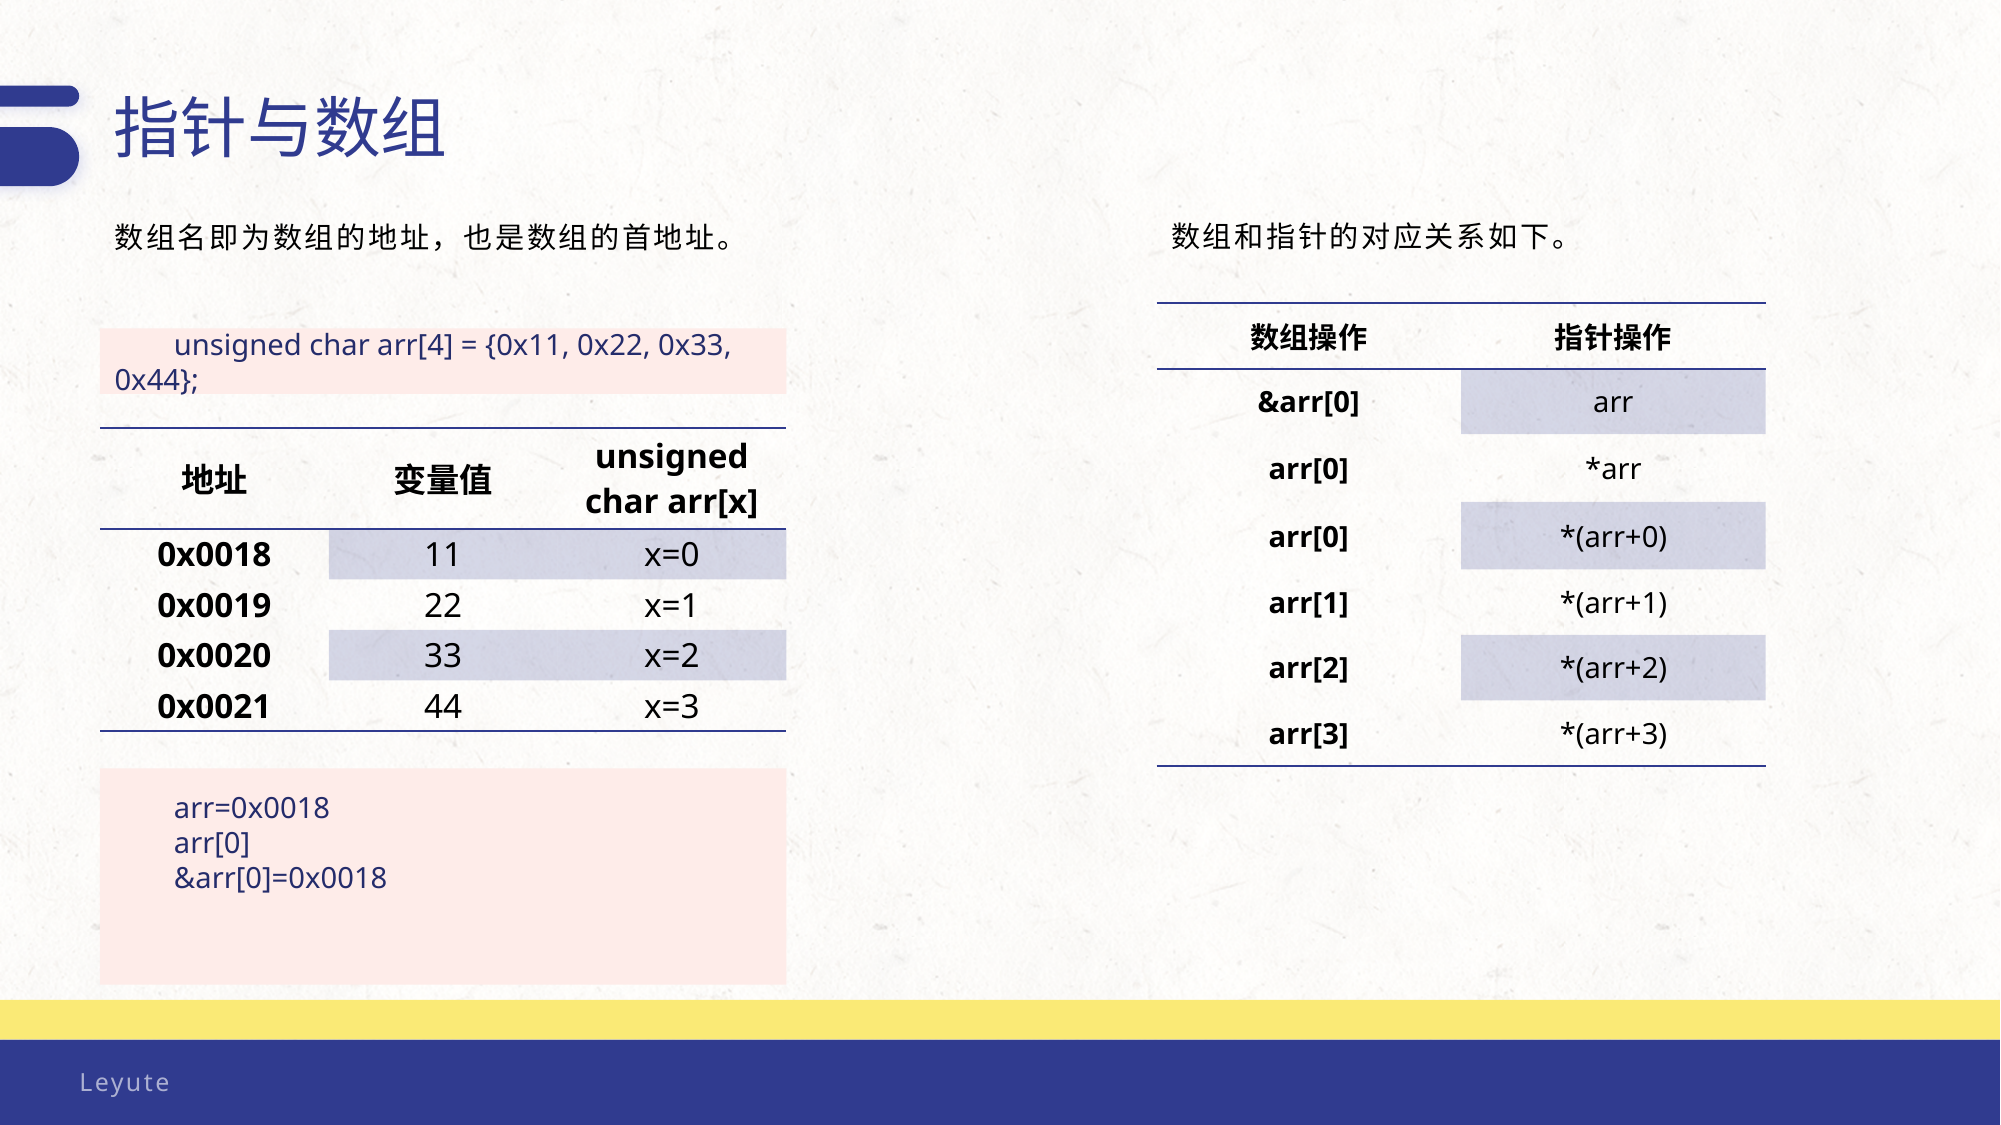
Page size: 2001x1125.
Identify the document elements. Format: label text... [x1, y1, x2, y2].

table_cell *arr [1461, 434, 1766, 502]
text_box arr=0x0018 arr[0] &arr[0]=0x0018 [99, 767, 787, 986]
table_cell 33 [329, 630, 558, 680]
table_header 变量值 [329, 429, 558, 528]
table_cell x=0 [558, 530, 786, 579]
table_cell x=2 [558, 630, 786, 680]
table_header 指针操作 [1461, 304, 1766, 368]
text_box 指针与数组 [99, 78, 463, 174]
table_cell arr[1] [1157, 569, 1461, 635]
table_cell 0x0018 [100, 530, 329, 579]
table_header 数组操作 [1157, 304, 1461, 368]
table_header 地址 [100, 429, 329, 528]
table_cell x=3 [558, 680, 786, 730]
text_box 数组和指针的对应关系如下。 [1156, 200, 1606, 261]
table_cell arr [1461, 370, 1766, 434]
table_cell *(arr+1) [1461, 569, 1766, 635]
table_cell 0x0019 [100, 579, 329, 630]
table_cell 0x0020 [100, 630, 329, 680]
table_cell x=1 [558, 579, 786, 630]
table_cell 44 [329, 680, 558, 730]
table_cell *(arr+2) [1461, 635, 1766, 700]
text_box 数组名即为数组的地址，也是数组的首地址。 [99, 201, 1516, 262]
table_cell 0x0021 [100, 680, 329, 730]
table_cell arr[0] [1157, 502, 1461, 569]
table_cell arr[3] [1157, 700, 1461, 765]
table_cell arr[0] [1157, 434, 1461, 502]
table_cell *(arr+0) [1461, 502, 1766, 569]
text_box unsigned char arr[4] = {0x11, 0x22, 0x33, 0x44}; [99, 327, 787, 395]
picture [0, 0, 2001, 1125]
table_cell 11 [329, 530, 558, 579]
table_cell &arr[0] [1157, 370, 1461, 434]
table_cell 22 [329, 579, 558, 630]
table_cell arr[2] [1157, 635, 1461, 700]
table_cell *(arr+3) [1461, 700, 1766, 765]
table_header unsigned char arr[x] [558, 429, 786, 528]
